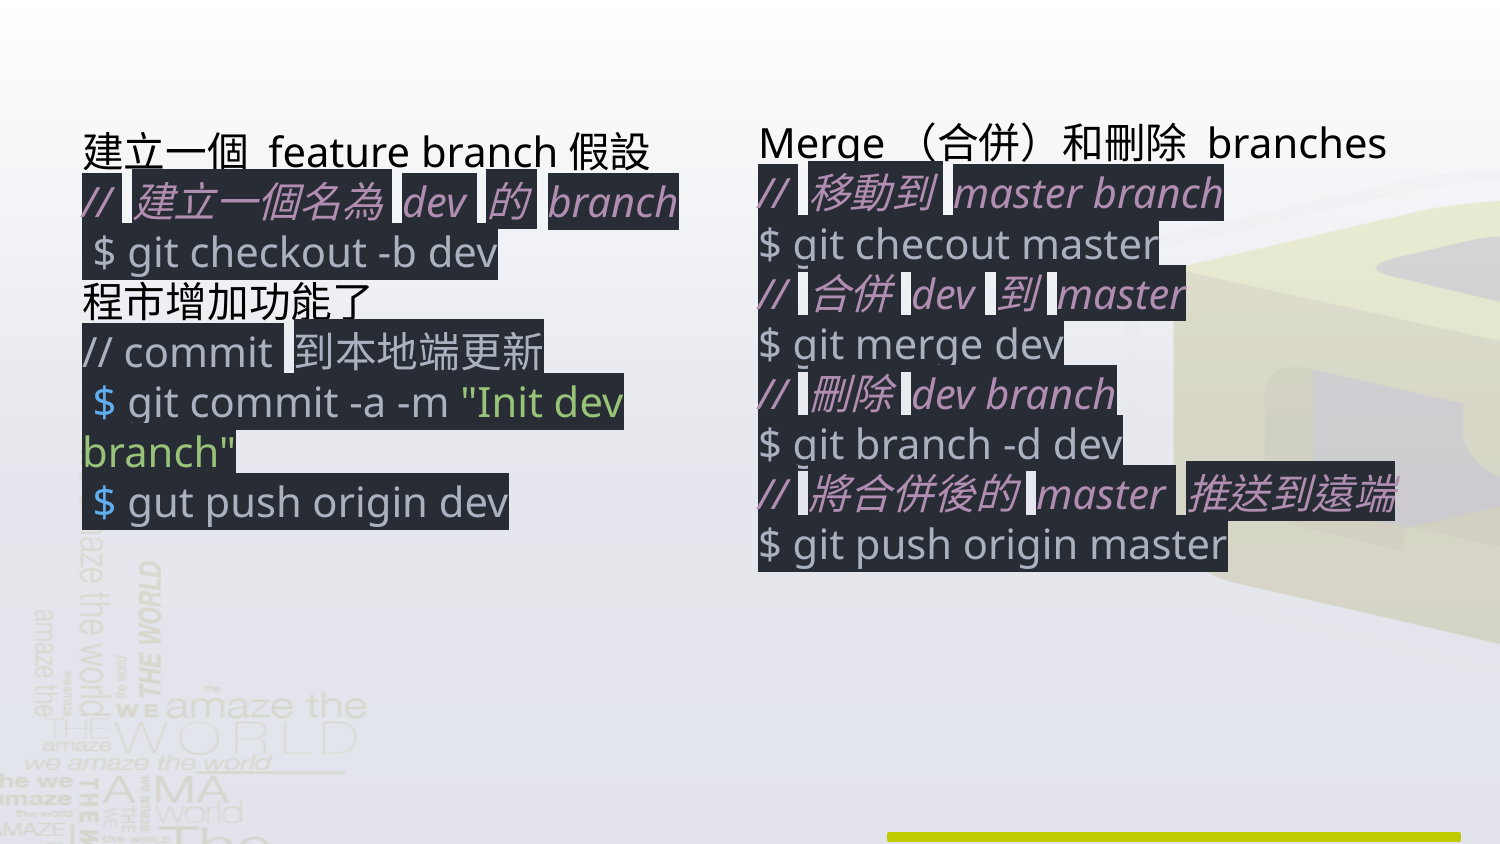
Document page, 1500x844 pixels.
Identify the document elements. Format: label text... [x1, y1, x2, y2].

text_box Merge（合併）和刪除 branches // 移動到 master branch $ git checout master // 合併 dev 到 master $ git merge dev // 刪除 dev branch $ git branch -d dev // 將合併後的 master 推送到遠端 $ git push origin master [743, 102, 1477, 725]
text_box [888, 834, 1460, 840]
text_box 建立一個 feature branch假設 // 建立一個名為 dev 的 branch $ git checkout -b dev 程市增加功能了 // commit 到本地端更新 $ git commit -a -m "Init dev branch" $ gut push origin dev [67, 110, 772, 755]
picture [0, 0, 1500, 844]
